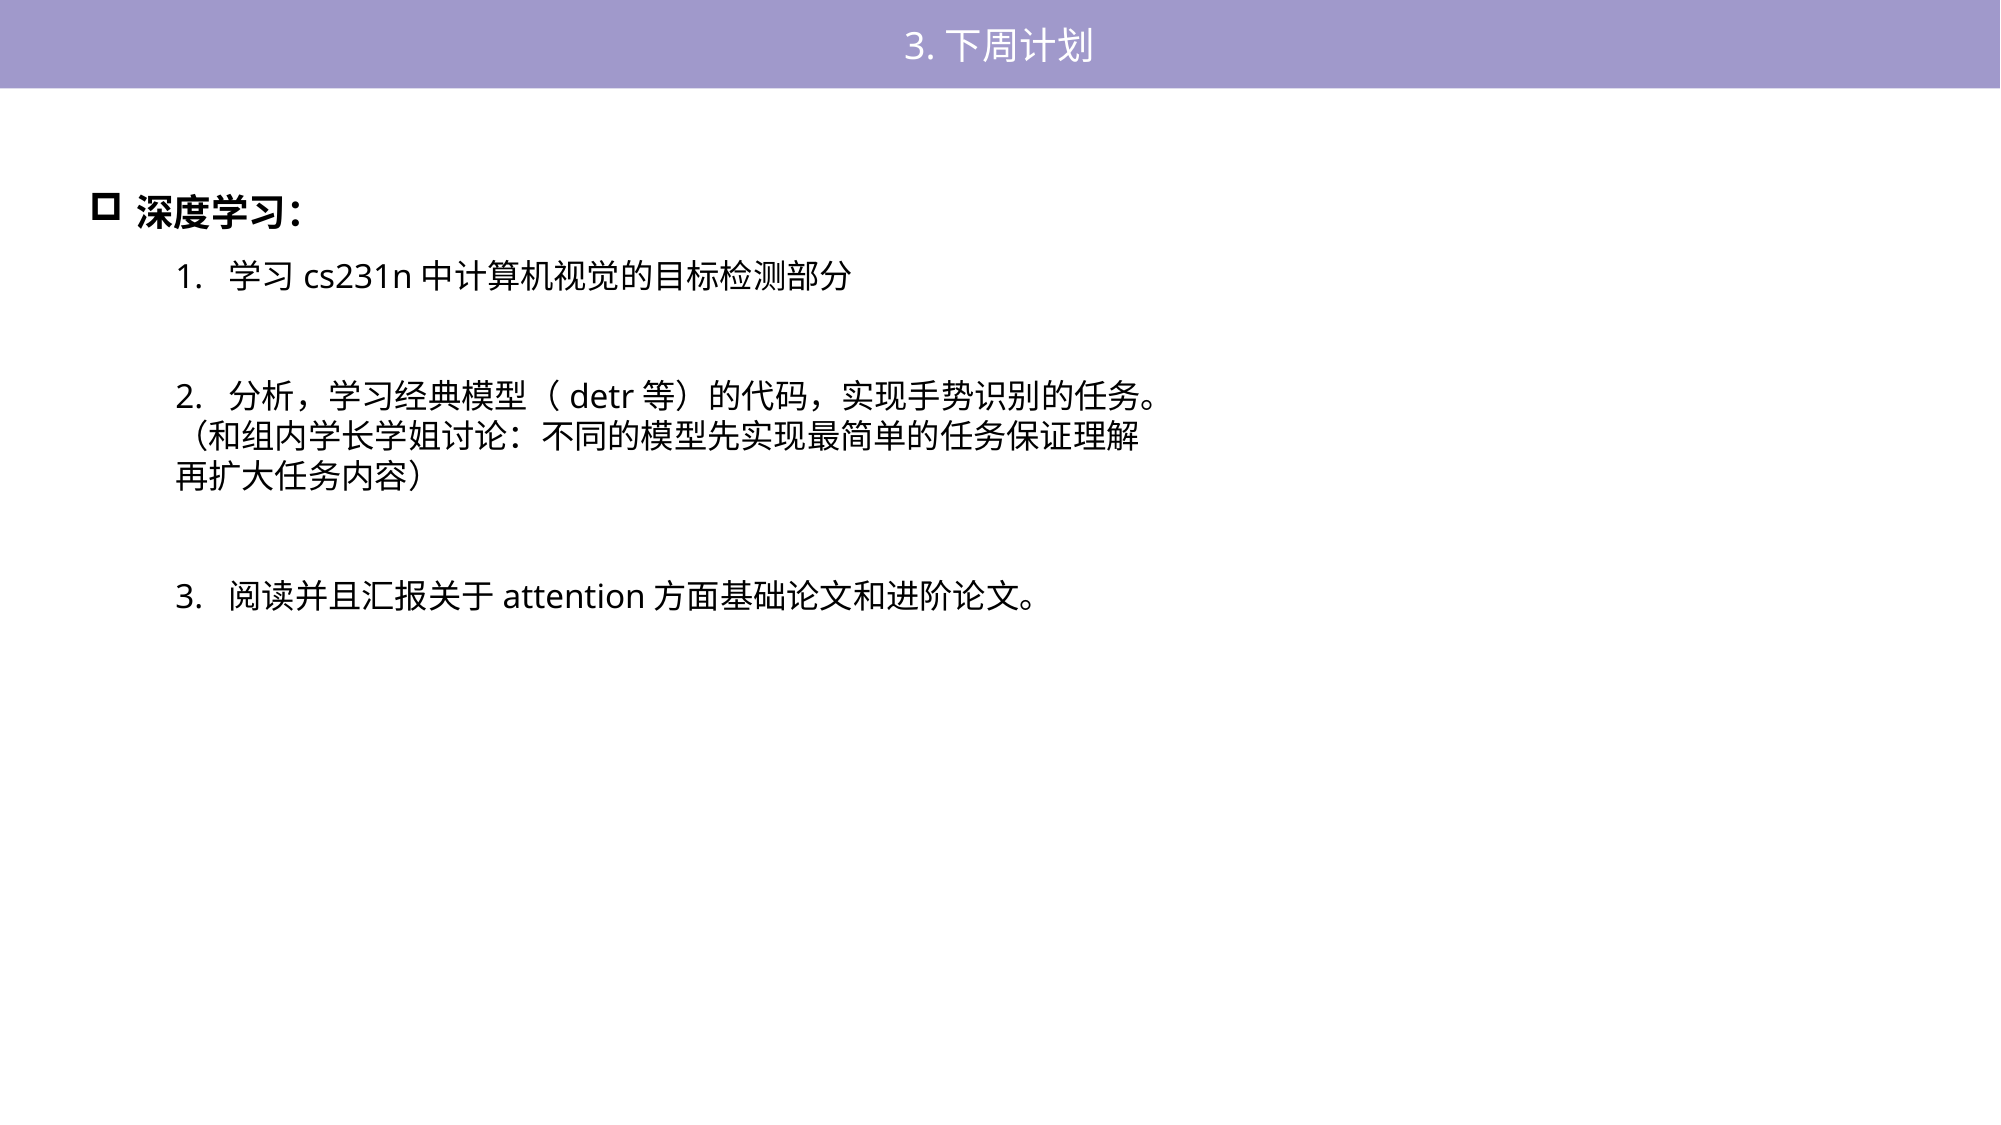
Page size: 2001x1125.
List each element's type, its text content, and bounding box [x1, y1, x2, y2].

text_box [118, 217, 488, 285]
text_box 深度学习： [74, 159, 358, 242]
text_box 3.下周计划 [0, 0, 2000, 89]
text_box 1. 学习cs231n中计算机视觉的目标检测部分 2. 分析，学习经典模型（detr等）的代码，实现手势识别的任务。（和组内学长学姐讨论：不同的模型先实现最简单的任务保证理解 再扩大任务内容） 3. 阅读并且汇报关于attention方面基础论文和进阶论文。 [160, 248, 1196, 1066]
